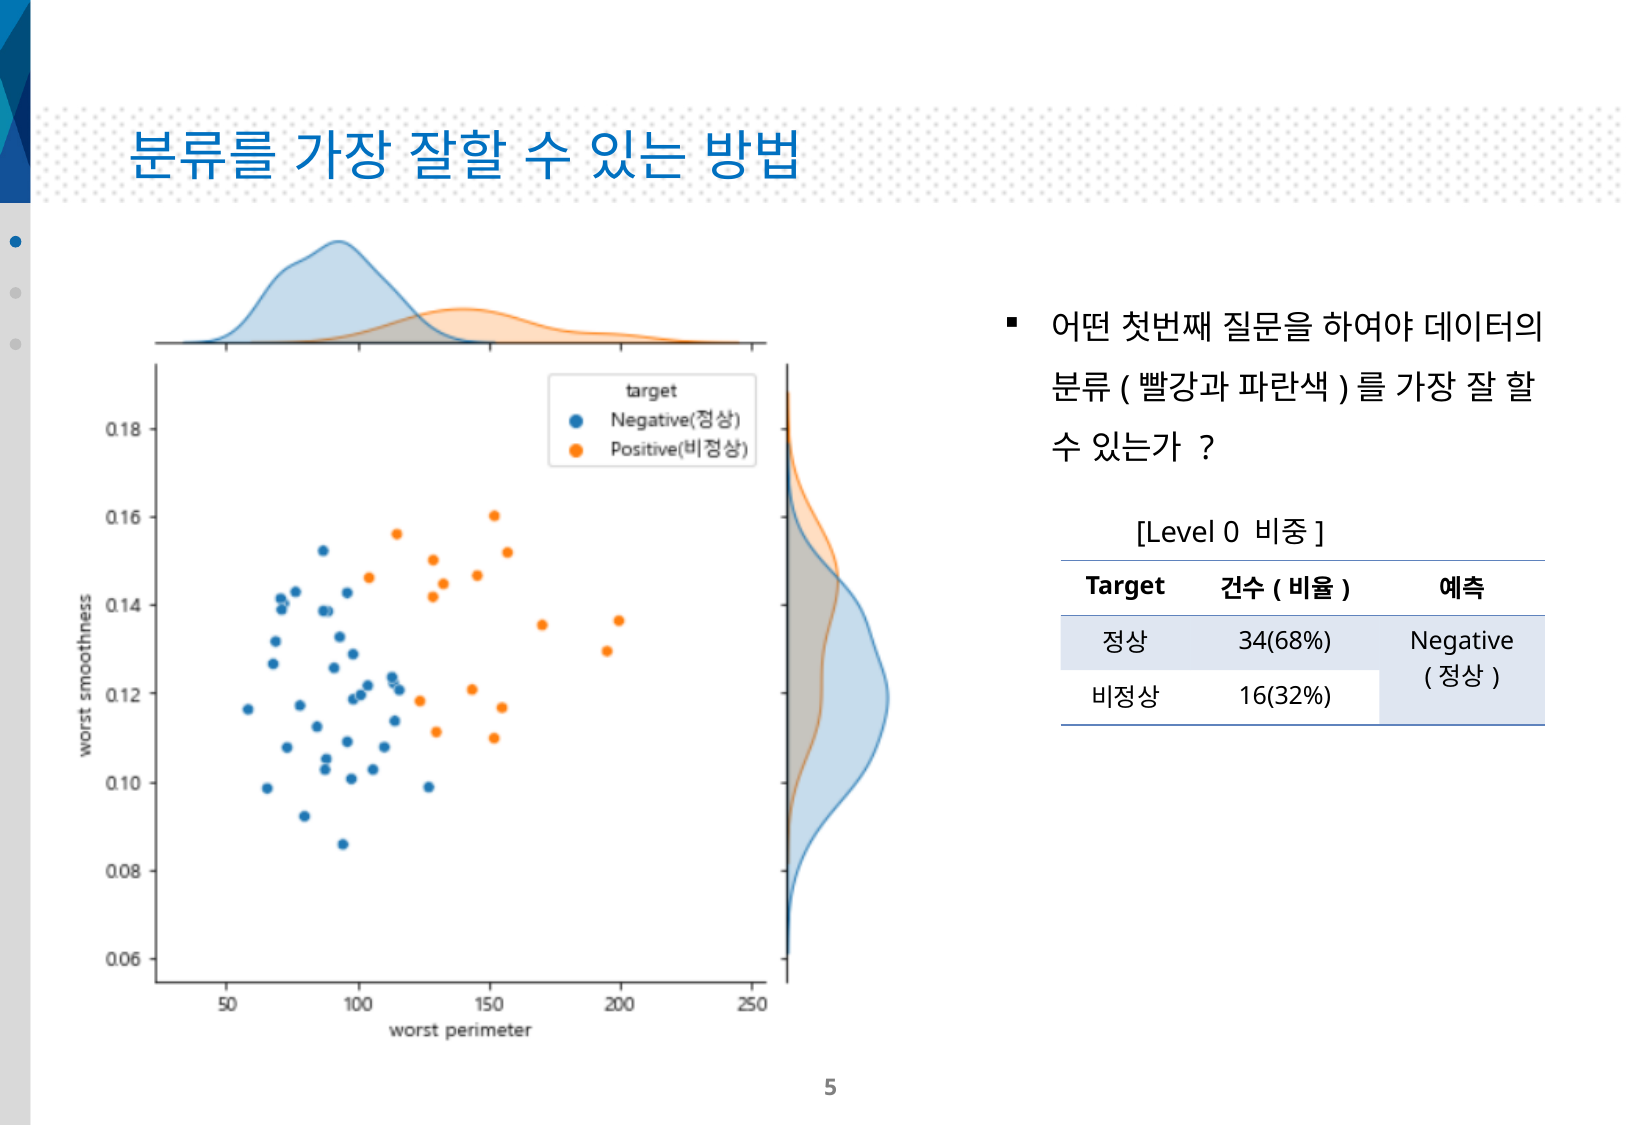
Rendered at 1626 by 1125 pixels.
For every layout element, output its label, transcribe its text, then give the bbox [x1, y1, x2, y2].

table_cell 정상 [1061, 616, 1190, 670]
table_header Target [1061, 561, 1190, 615]
text_box [Level 0 비중] [1121, 505, 1340, 556]
table_header 건수(비율) [1190, 561, 1379, 615]
table_cell Negative (정상) [1379, 616, 1545, 724]
table_cell 16(32%) [1190, 670, 1379, 724]
table_cell 34(68%) [1190, 616, 1379, 670]
text_box 어떤 첫번째 질문을 하여야 데이터의 분류(빨강과 파란색)를 가장 잘 할 수 있는가 ? [989, 278, 1581, 474]
table_cell 비정상 [1061, 670, 1190, 724]
title 분류를 가장 잘할 수 있는 방법 [128, 121, 1420, 188]
table_header 예측 [1379, 561, 1545, 615]
picture [0, 0, 1626, 1125]
